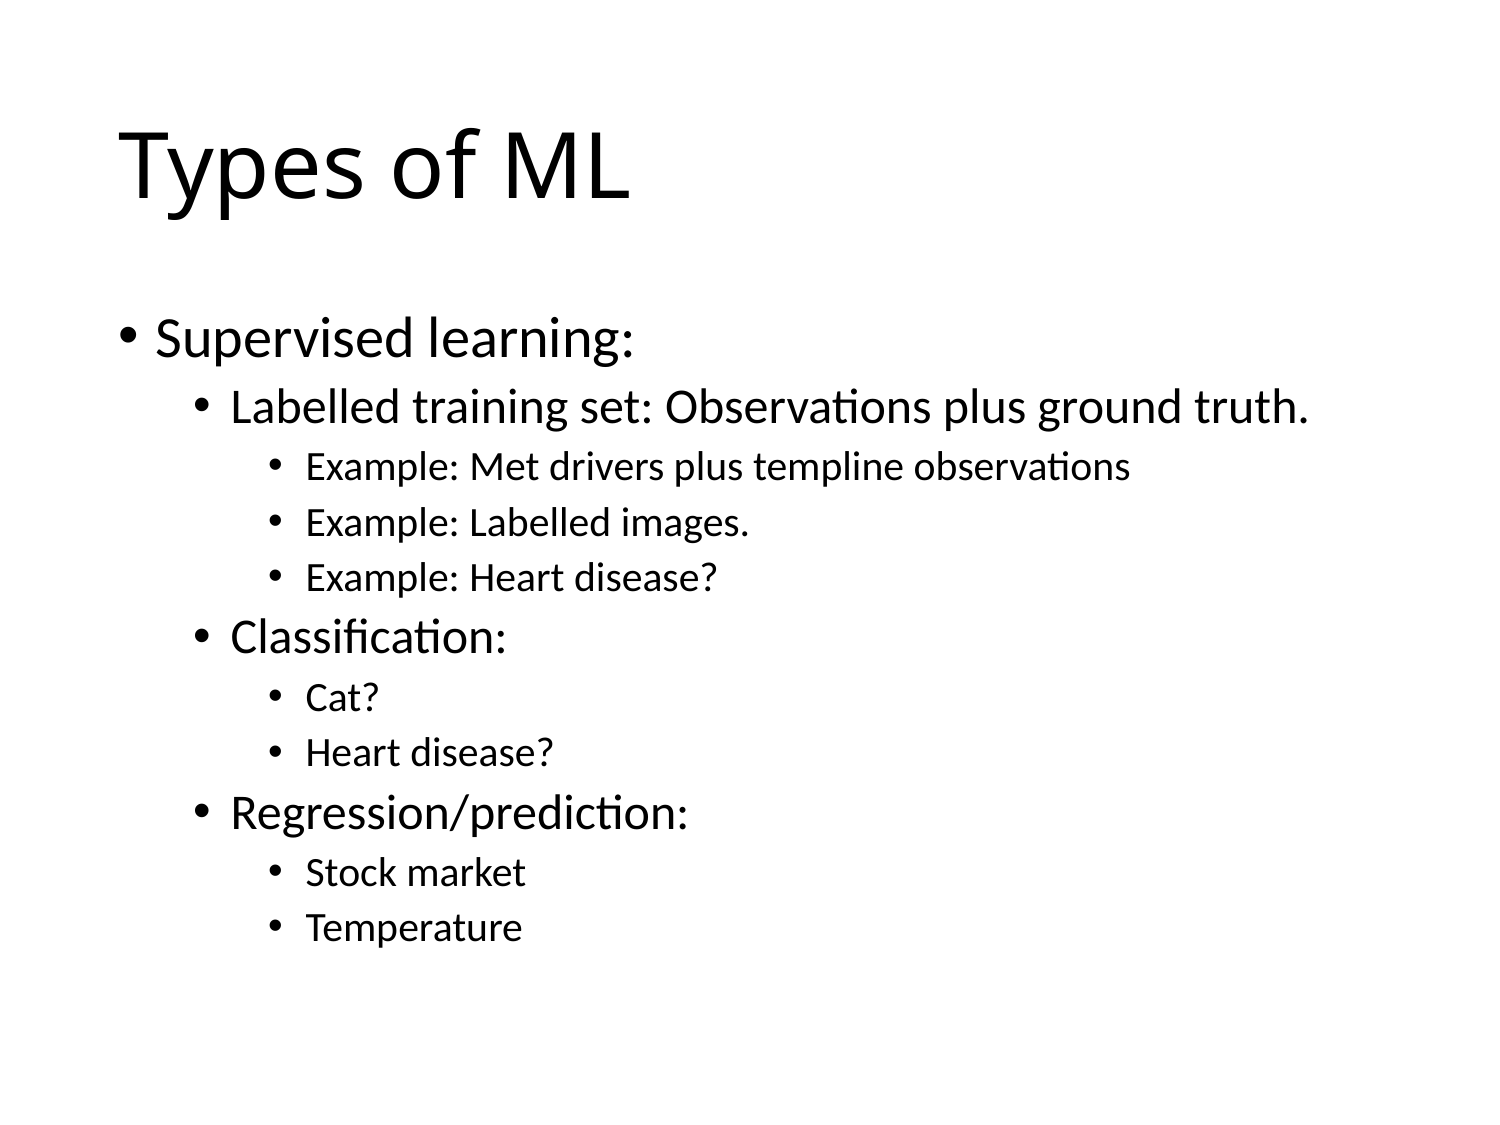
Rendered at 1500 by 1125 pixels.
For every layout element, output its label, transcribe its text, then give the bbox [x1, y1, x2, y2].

title Types of ML [103, 59, 1397, 278]
list Supervised learning: Labelled training set: Observations plus ground truth. Example: Met drivers plus templine observations Example: Labelled images. Example: Heart disease? Classification: Cat? Heart disease? Regression/prediction: Stock market Temperature [103, 299, 1397, 1014]
